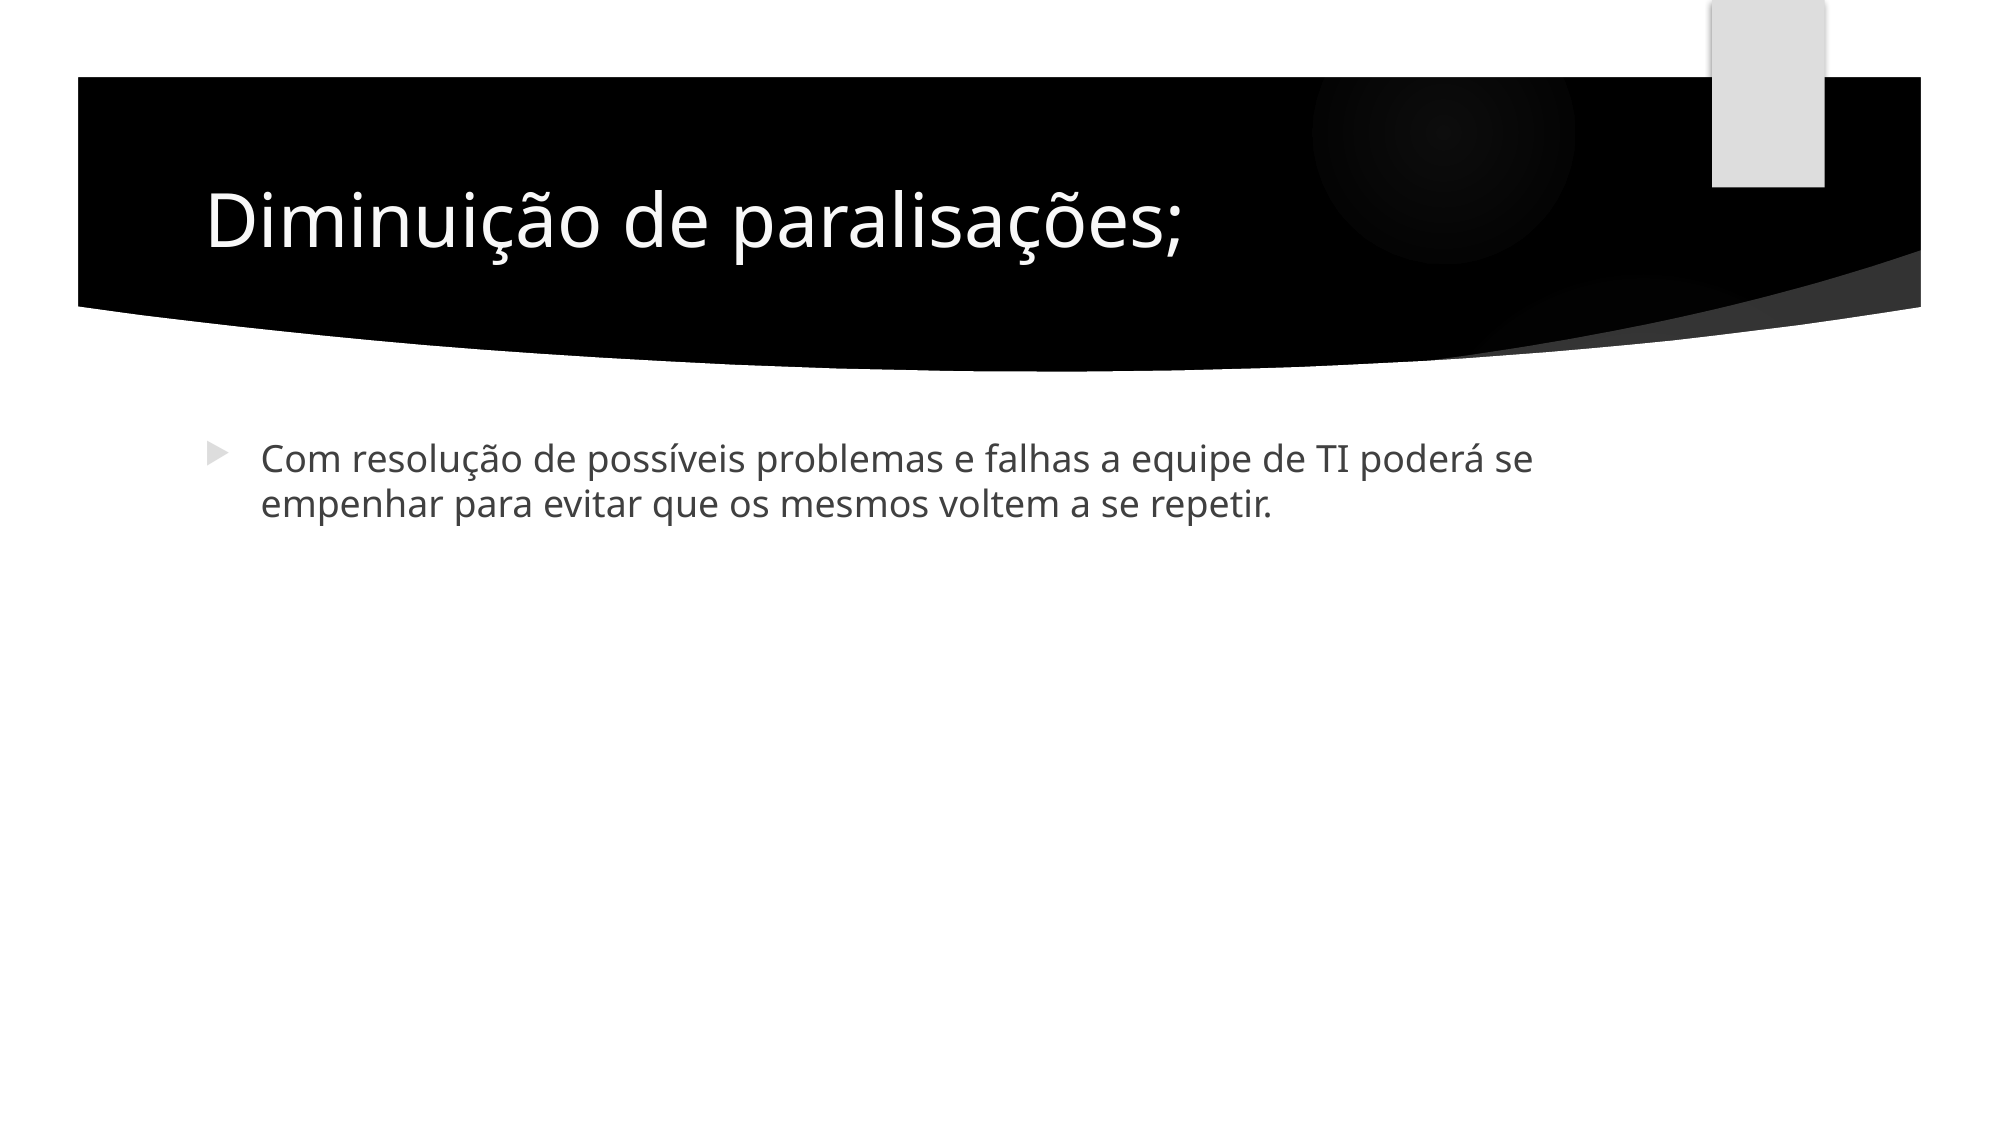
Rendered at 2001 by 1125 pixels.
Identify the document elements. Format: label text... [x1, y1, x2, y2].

list Com resolução de possíveis problemas e falhas a equipe de TI poderá se empenhar para evitar que os mesmos voltem a se repetir. [189, 427, 1638, 988]
title Diminuição de paralisações; [189, 159, 1627, 276]
